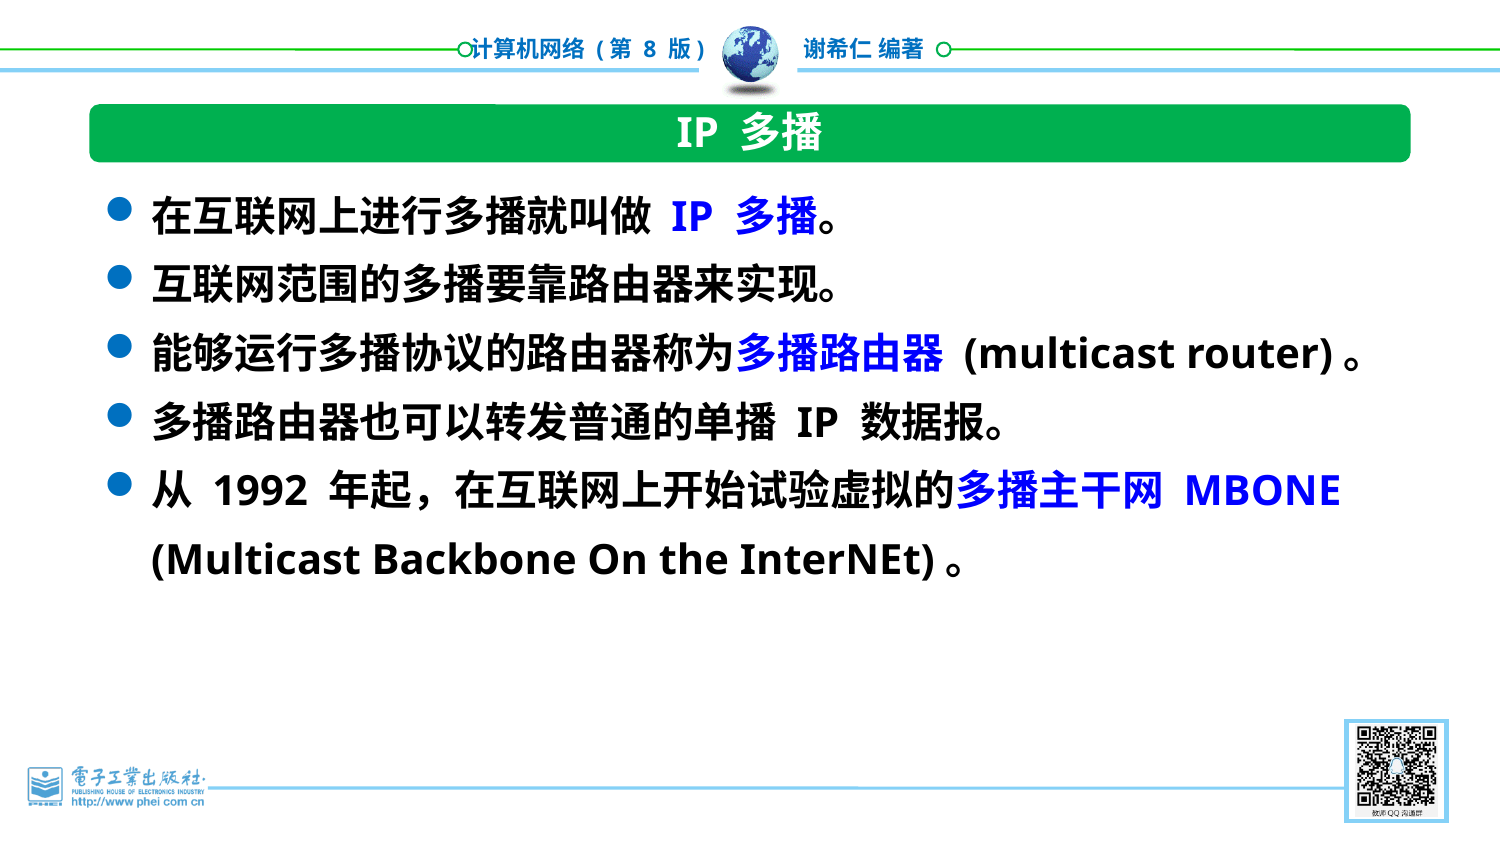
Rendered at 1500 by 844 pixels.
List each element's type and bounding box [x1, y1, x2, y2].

text_box [89, 98, 1411, 591]
picture [23, 764, 208, 809]
picture [1355, 724, 1438, 817]
picture [720, 24, 780, 98]
